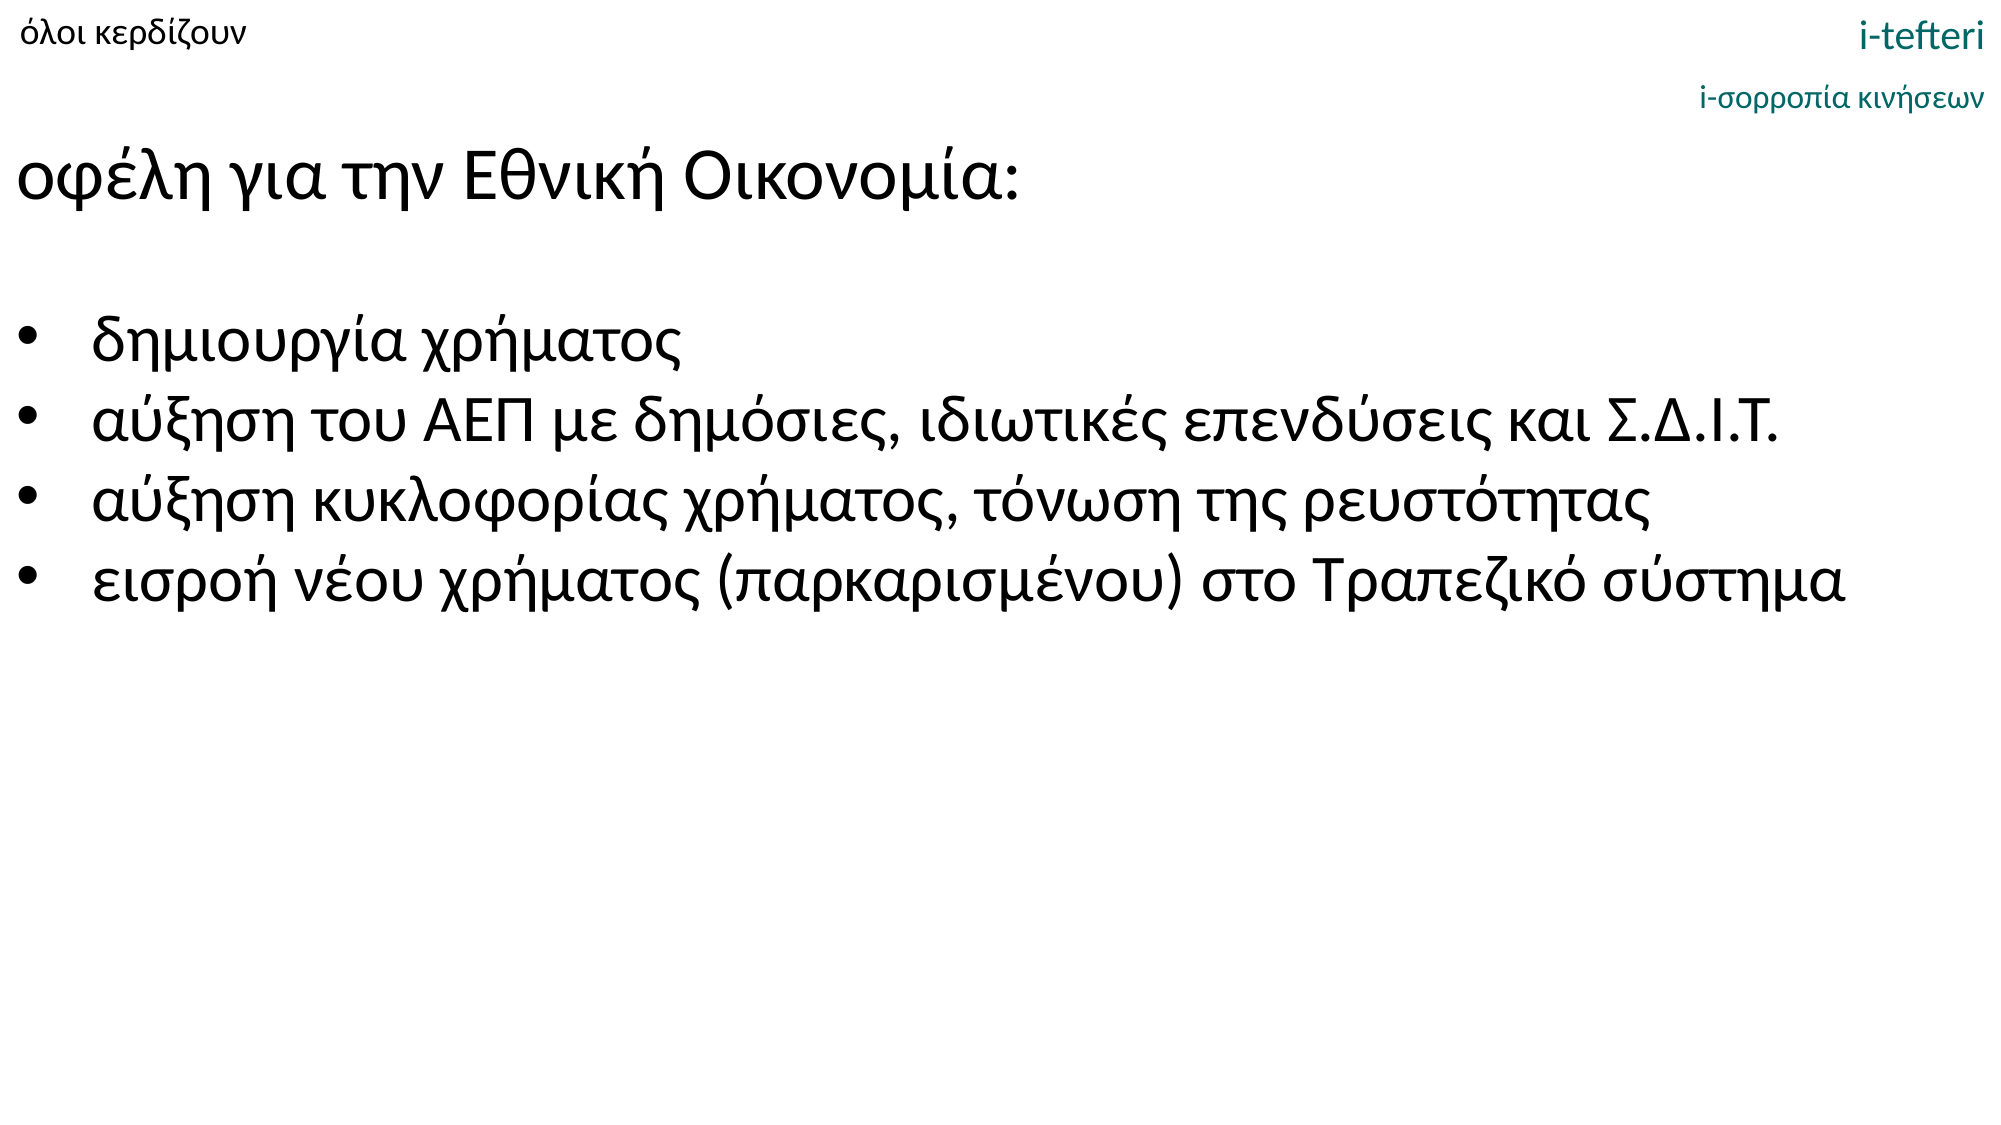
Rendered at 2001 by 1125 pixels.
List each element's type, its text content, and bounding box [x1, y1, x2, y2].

text_box i-σορροπία κινήσεων [1660, 67, 2000, 123]
text_box οφέλη για την Εθνική Οικονομία: δημιουργία χρήματος αύξηση του ΑΕΠ με δημόσιες, ιδιωτικές επενδύσεις και Σ.Δ.Ι.Τ. αύξηση κυκλοφορίας χρήματος, τόνωση της ρευστότητας εισροή νέου χρήματος (παρκαρισμένου) στο Τραπεζικό σύστημα [1, 117, 1999, 622]
text_box i-tefteri [1811, 0, 2000, 65]
text_box όλοι κερδίζουν [4, 0, 262, 60]
